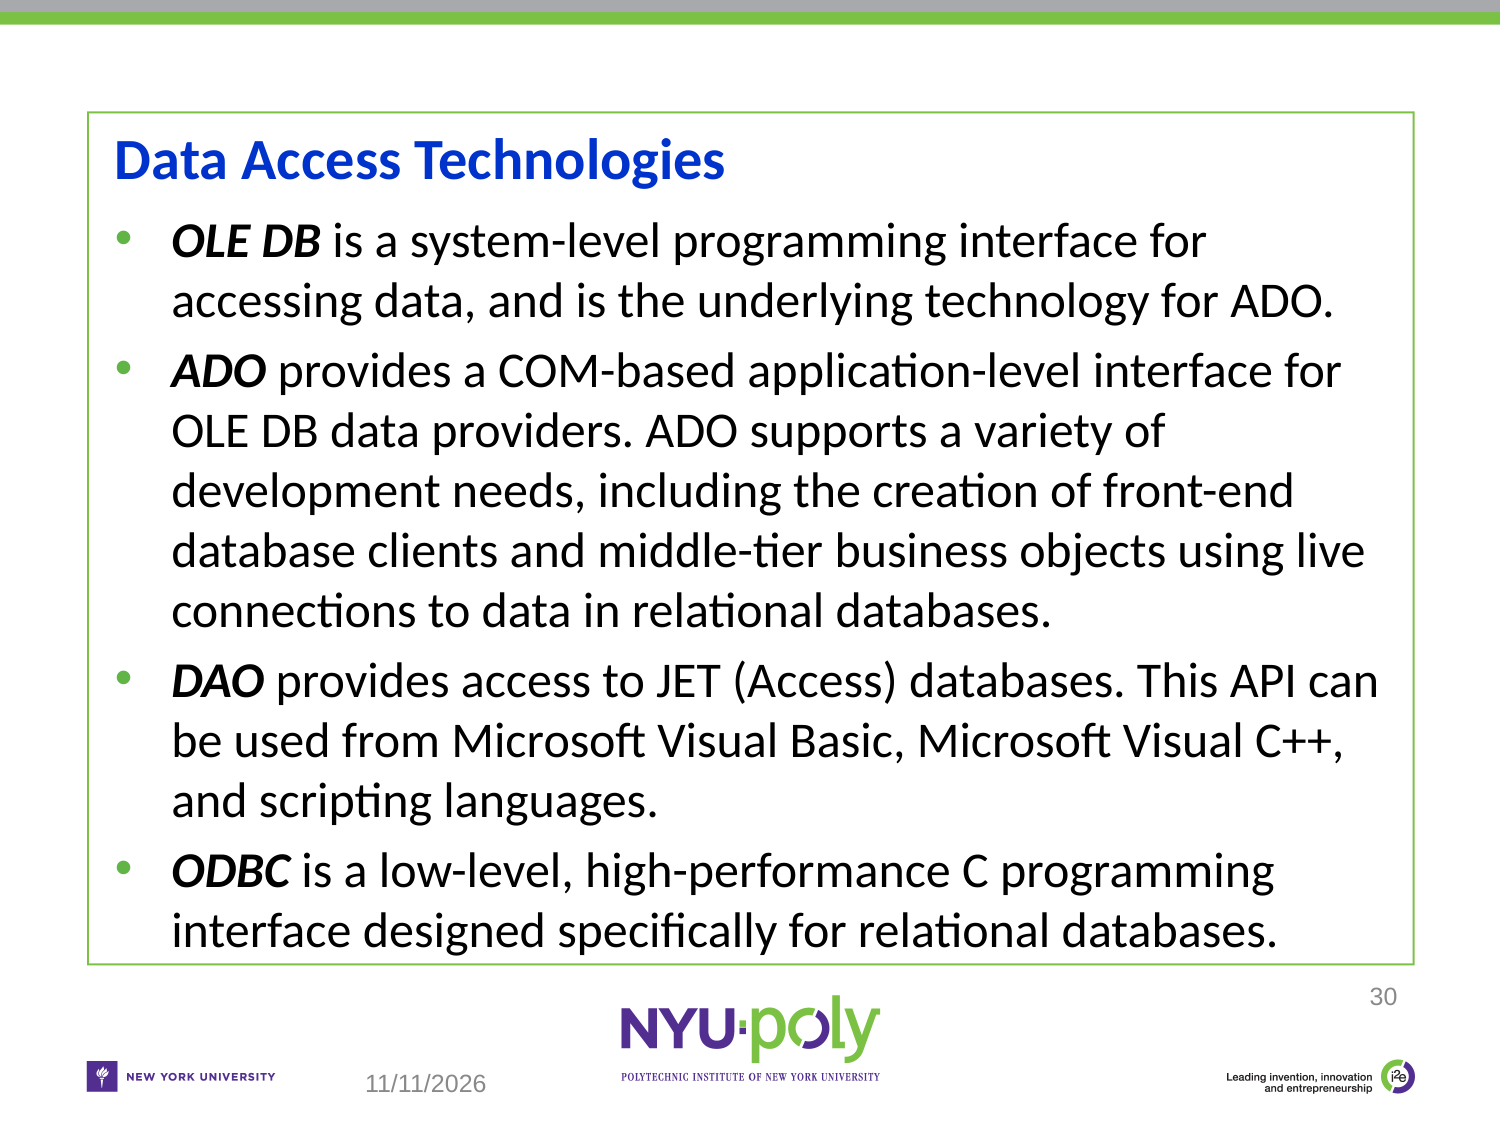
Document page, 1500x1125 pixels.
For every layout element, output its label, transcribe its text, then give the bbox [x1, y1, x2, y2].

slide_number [350, 1052, 525, 1113]
title Data Access Technologies [99, 112, 1400, 200]
list OLE DB is a system-level programming interface for accessing data, and is the underlying technology for ADO. ADO provides a COM-based application-level interface for OLE DB data providers. ADO supports a variety of development needs, including the creation of front-end database clients and middle-tier business objects using live connections to data in relational databases. DAO provides access to JET (Access) databases. This API can be used from Microsoft Visual Basic, Microsoft Visual C++, and scripting languages. ODBC is a low-level, high-performance C programming interface designed specifically for relational databases. [99, 200, 1400, 1005]
picture [0, 0, 1500, 1125]
slide_number 30 [1062, 965, 1413, 1025]
